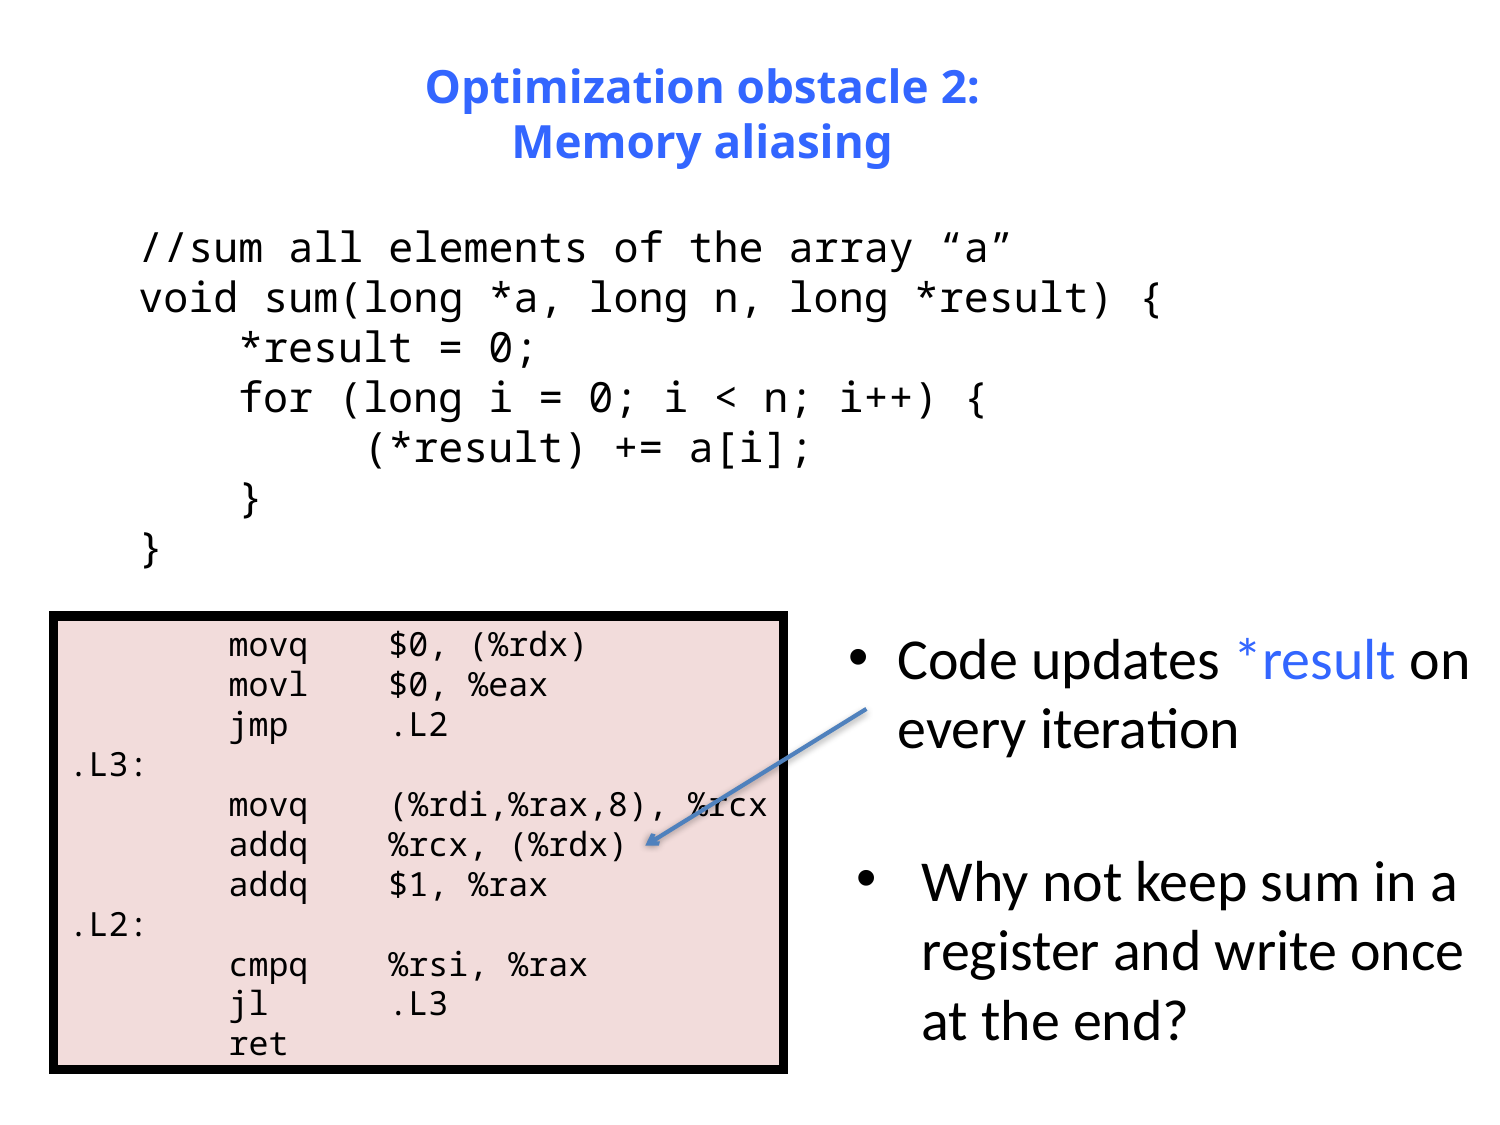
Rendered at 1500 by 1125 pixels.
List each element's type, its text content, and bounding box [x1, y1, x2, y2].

text_box //sum all elements of the array “a” void sum(long *a, long n, long *result) { *result = 0; for (long i = 0; i < n; i++) { (*result) += a[i]; } } [123, 213, 1179, 578]
title Optimization obstacle 2: Memory aliasing [79, 50, 1325, 175]
text_box movq $0, (%rdx) movl $0, %eax jmp .L2 .L3: movq (%rdi,%rax,8), %rcx addq %rcx, (%rdx) addq $1, %rax .L2: cmpq %rsi, %rax jl .L3 ret [53, 616, 784, 1070]
list Code updates *result on every iteration Why not keep sum in a register and write once at the end? [833, 613, 1500, 1069]
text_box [645, 708, 867, 846]
